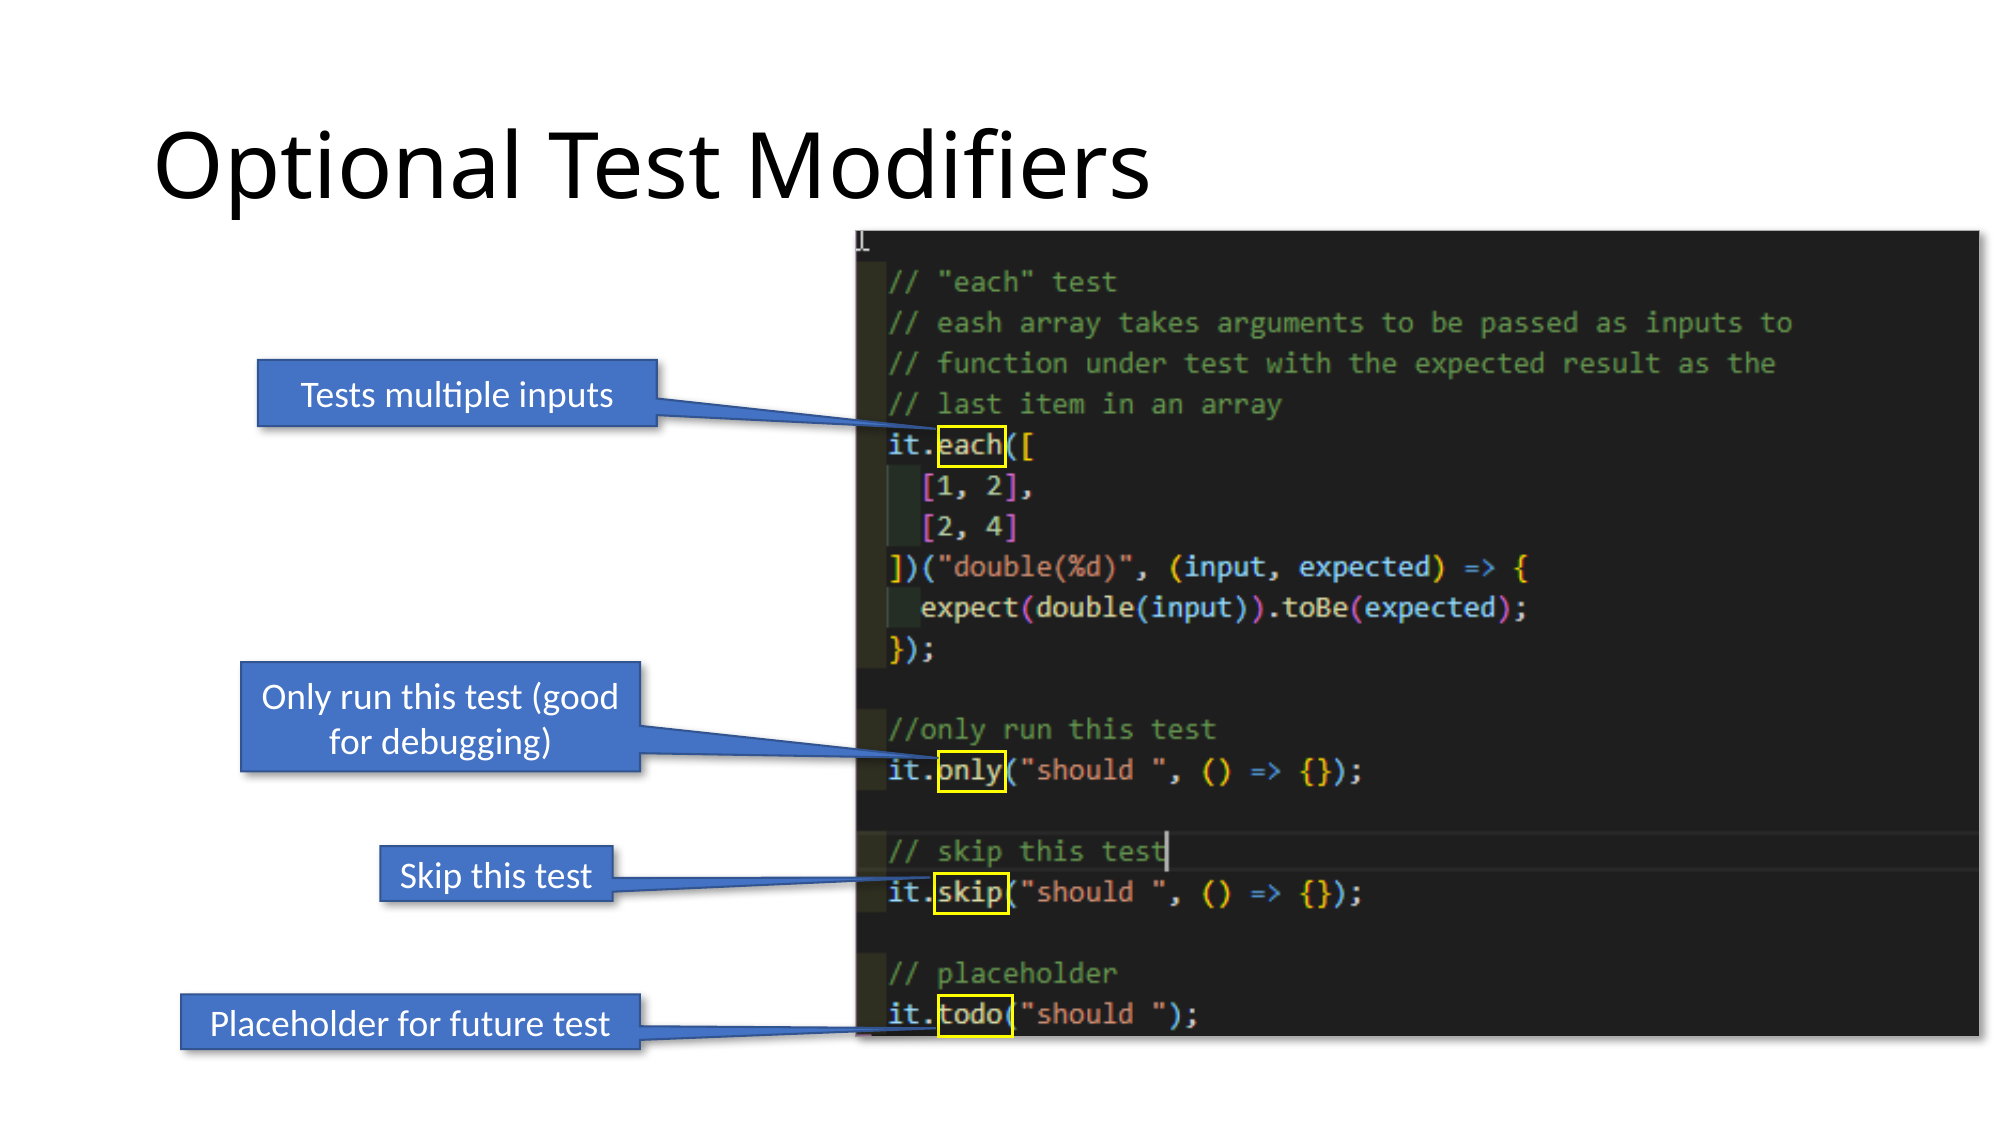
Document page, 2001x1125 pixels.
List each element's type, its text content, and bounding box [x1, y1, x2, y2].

text_box Tests multiple inputs [256, 358, 855, 428]
text_box Placeholder for future test [180, 993, 855, 1051]
picture [855, 230, 1980, 1037]
text_box Skip this test [379, 845, 855, 902]
title Optional Test Modifiers [137, 59, 1863, 278]
text_box Only run this test (good for debugging) [240, 661, 855, 773]
